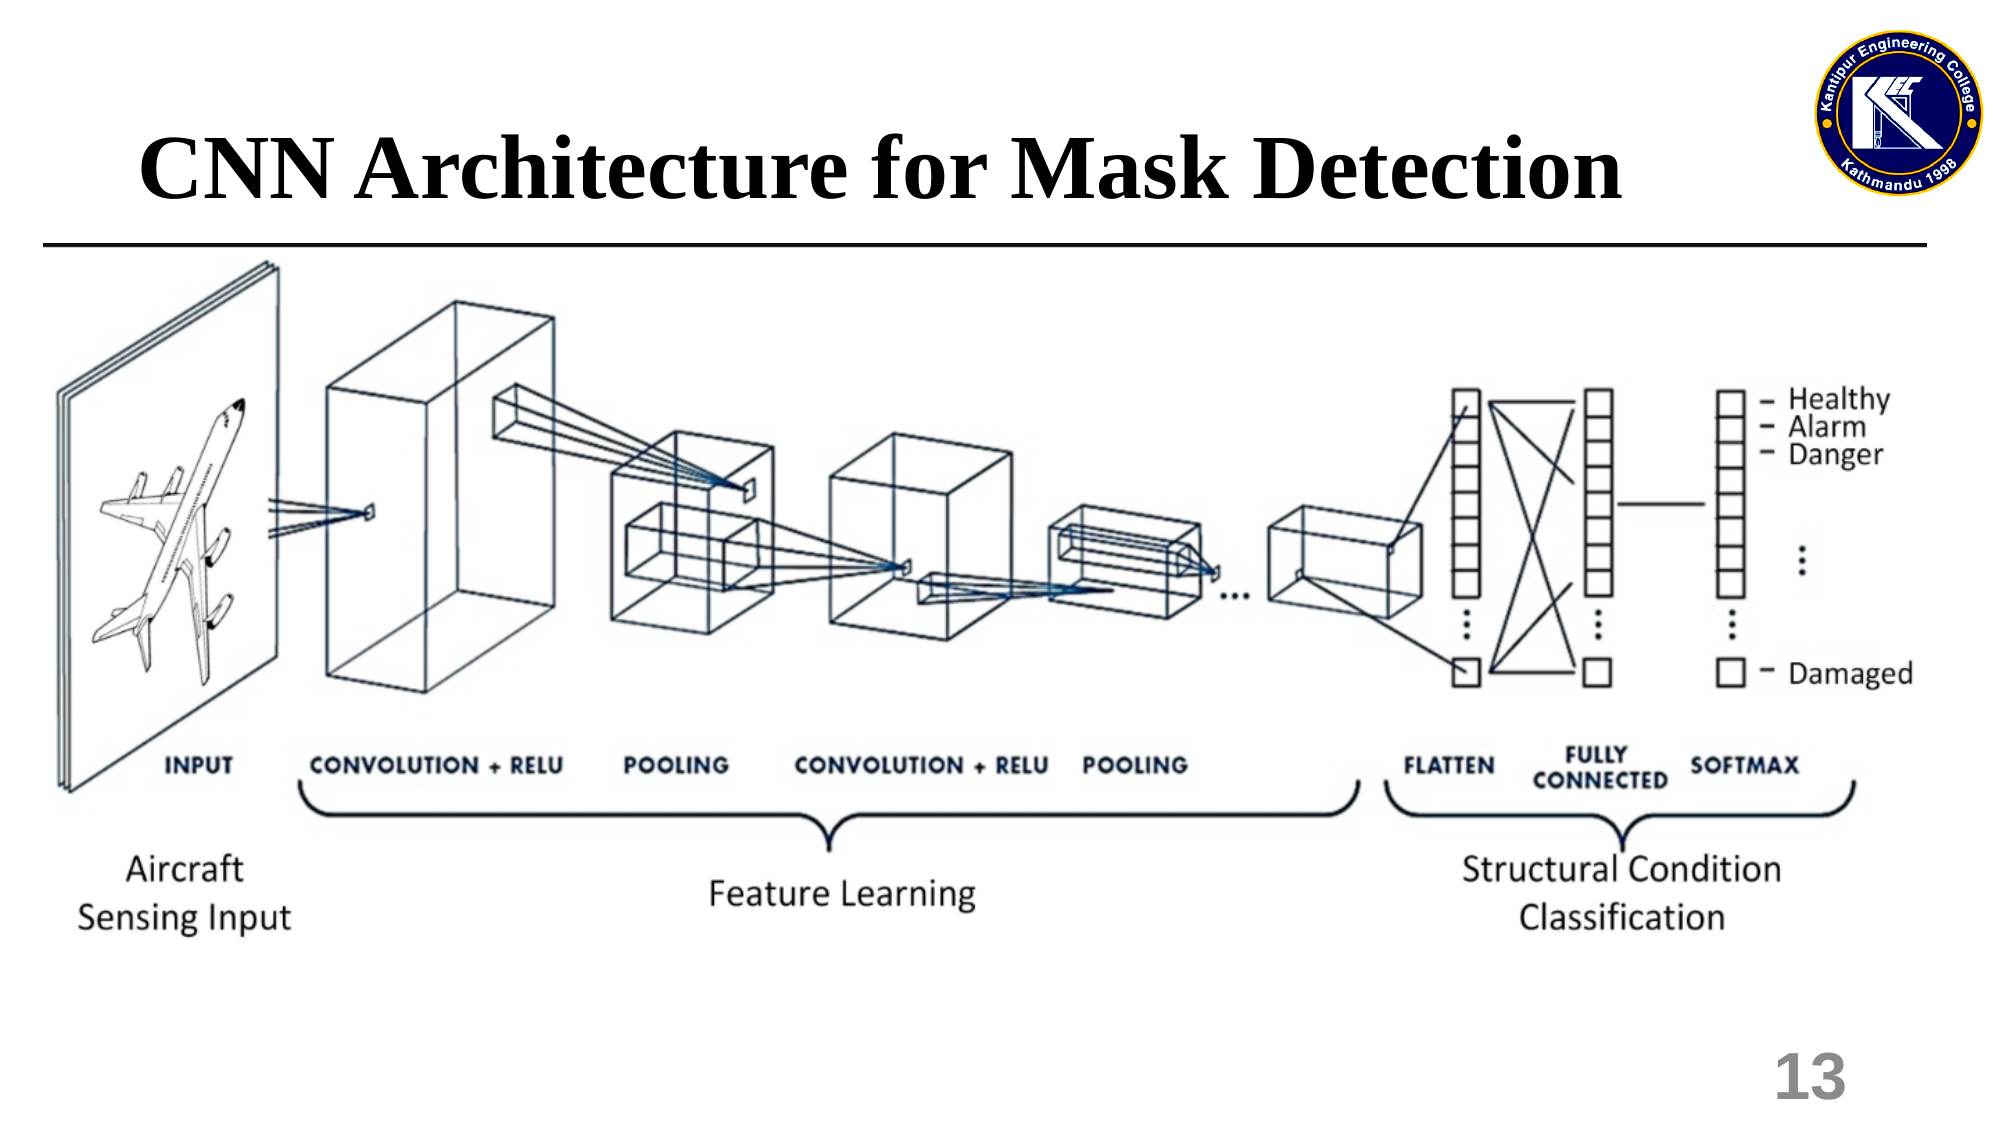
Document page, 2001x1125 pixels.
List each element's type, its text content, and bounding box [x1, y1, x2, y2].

text_box 13 [1412, 1042, 1863, 1103]
picture [1806, 22, 1984, 201]
title CNN Architecture for Mask Detection [137, 74, 1863, 243]
picture [43, 243, 1927, 951]
